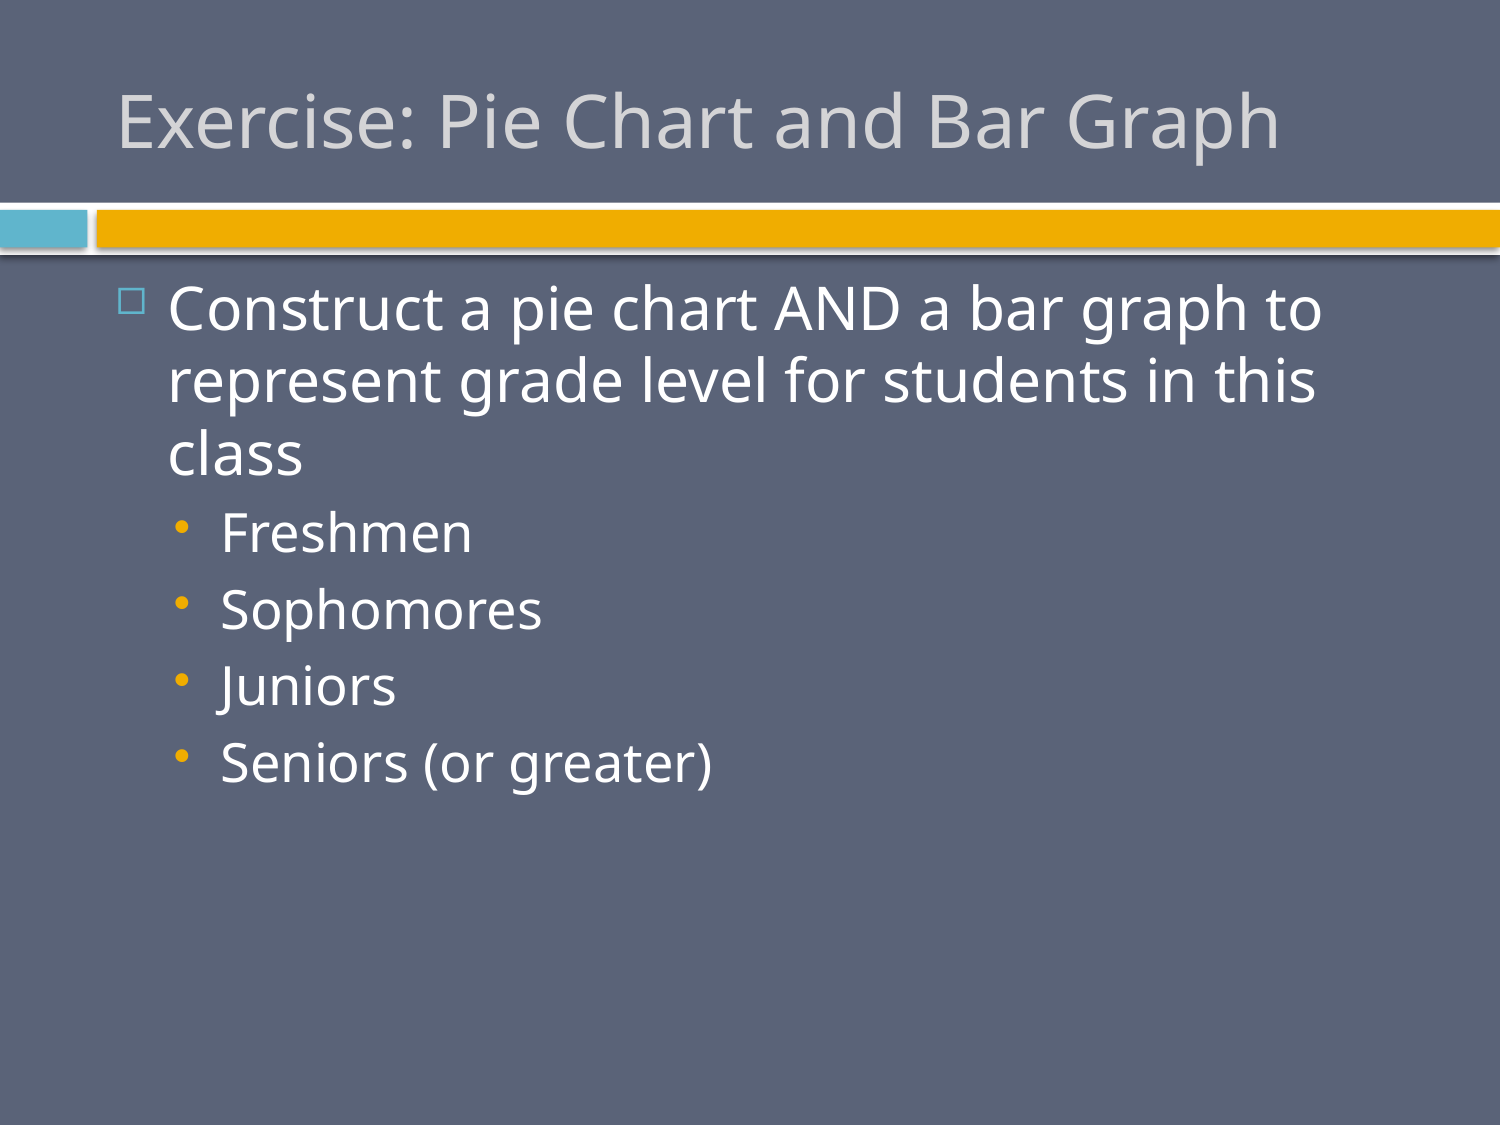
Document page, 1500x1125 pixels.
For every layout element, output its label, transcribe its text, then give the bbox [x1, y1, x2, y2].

list Construct a pie chart AND a bar graph to represent grade level for students in this class Freshmen Sophomores Juniors Seniors (or greater) [100, 262, 1439, 1001]
title Exercise: Pie Chart and Bar Graph [100, 37, 1439, 201]
